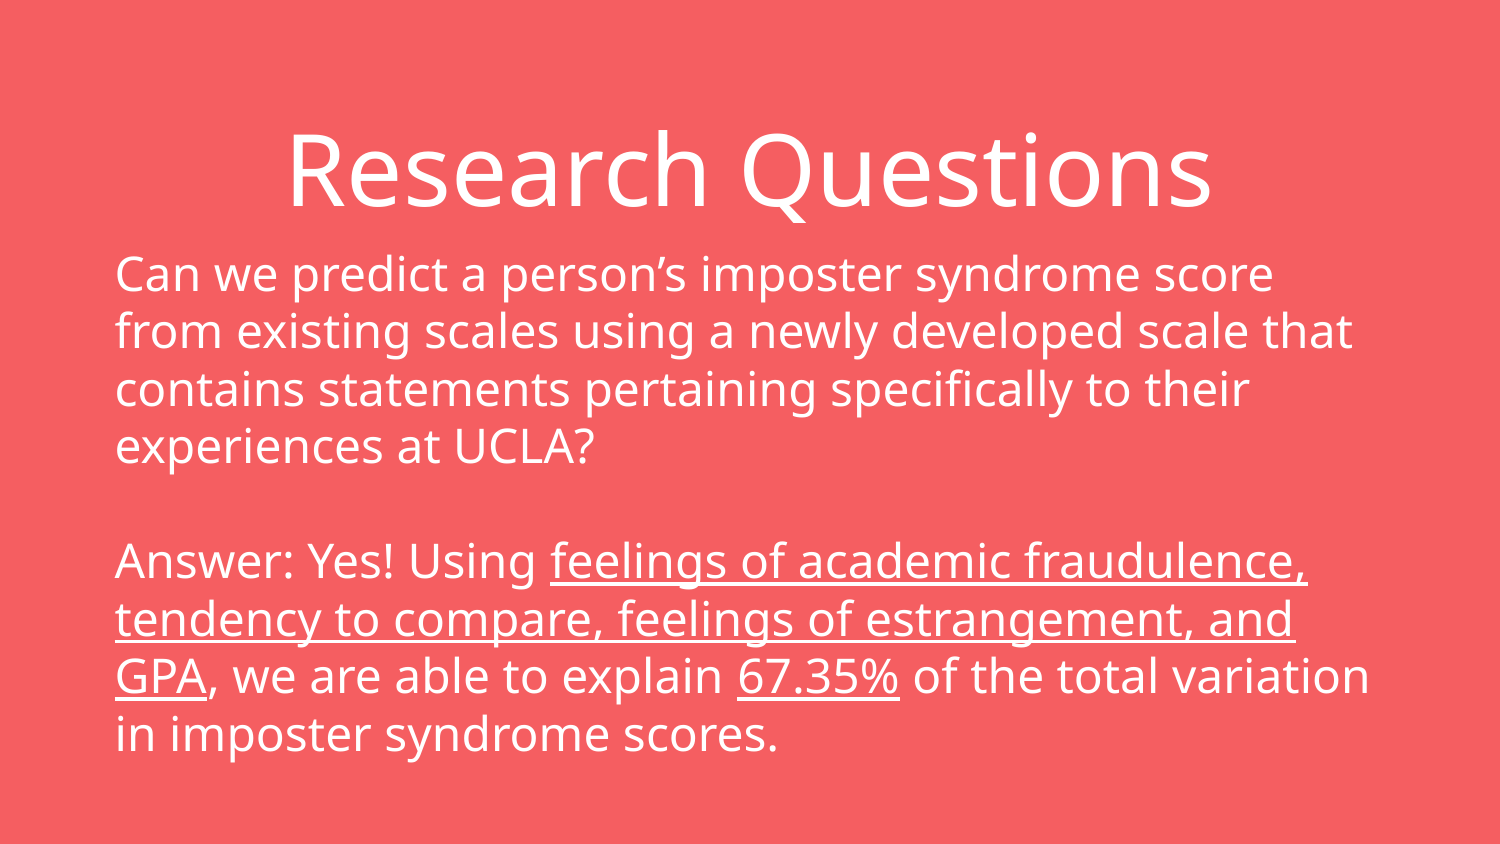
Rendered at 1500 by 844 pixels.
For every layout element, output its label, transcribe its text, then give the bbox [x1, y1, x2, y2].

text_box Can we predict a person’s imposter syndrome score from existing scales using a newly developed scale that contains statements pertaining specifically to their experiences at UCLA? Answer: Yes! Using feelings of academic fraudulence, tendency to compare, feelings of estrangement, and GPA, we are able to explain 67.35% of the total variation in imposter syndrome scores. [99, 228, 1401, 844]
title Research Questions [83, 18, 1417, 314]
